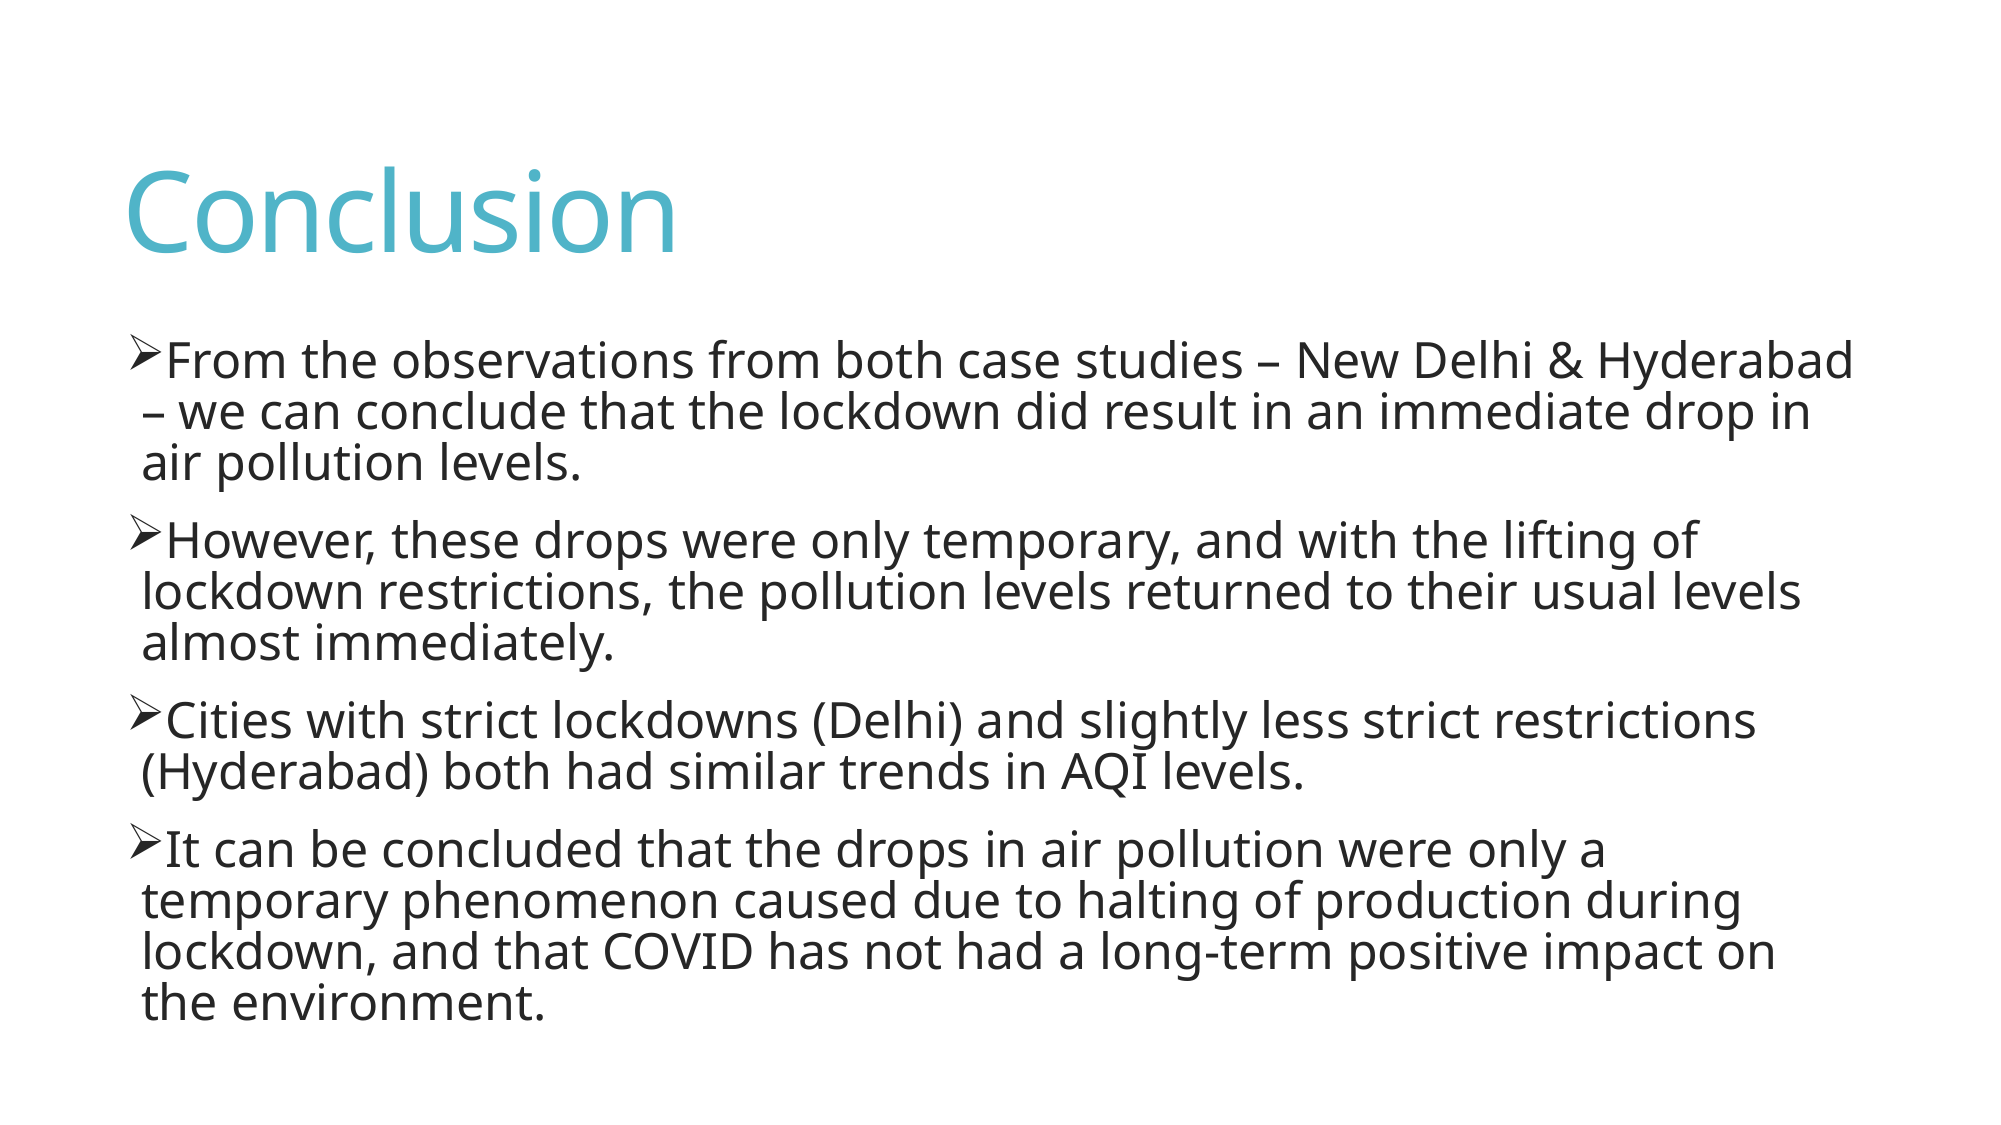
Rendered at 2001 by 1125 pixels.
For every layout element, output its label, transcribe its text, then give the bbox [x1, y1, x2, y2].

title Conclusion [107, 81, 1875, 354]
list From the observations from both case studies – New Delhi & Hyderabad – we can conclude that the lockdown did result in an immediate drop in air pollution levels. However, these drops were only temporary, and with the lifting of lockdown restrictions, the pollution levels returned to their usual levels almost immediately. Cities with strict lockdowns (Delhi) and slightly less strict restrictions (Hyderabad) both had similar trends in AQI levels. It can be concluded that the drops in air pollution were only a temporary phenomenon caused due to halting of production during lockdown, and that COVID has not had a long-term positive impact on the environment. [111, 329, 1876, 948]
